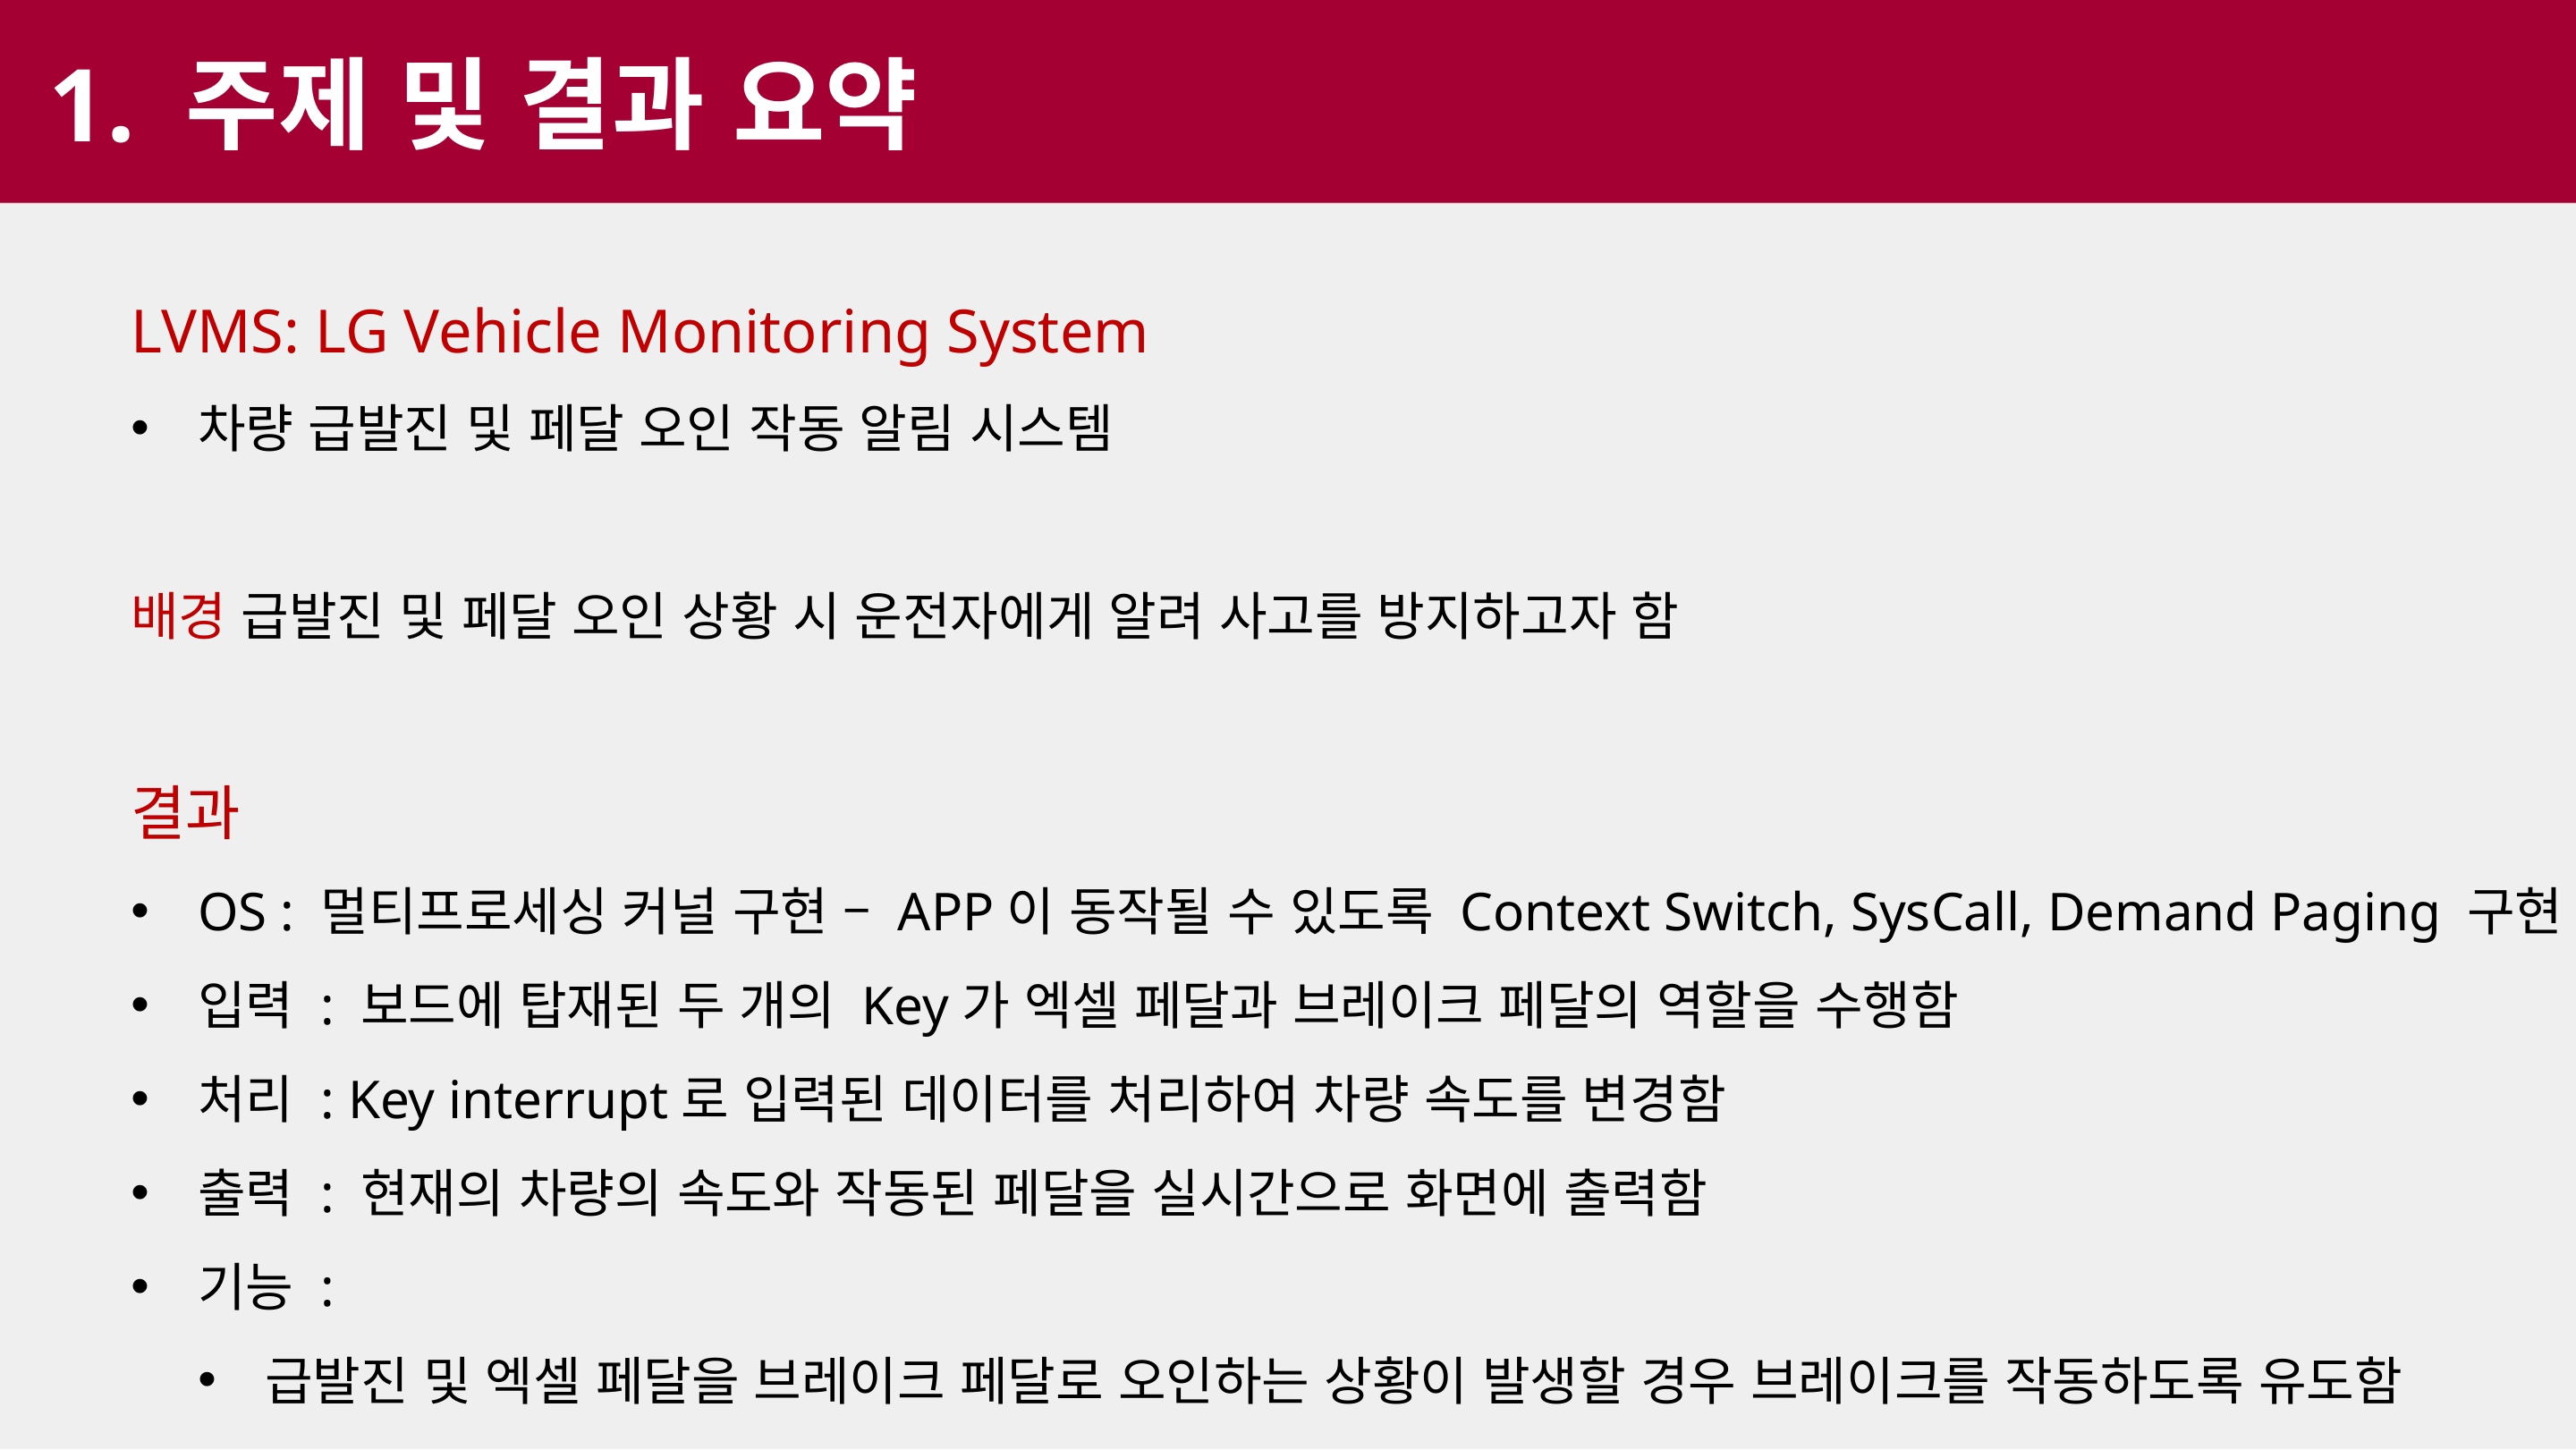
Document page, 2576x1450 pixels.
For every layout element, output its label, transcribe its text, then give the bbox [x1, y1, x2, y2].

text_box LVMS: LG Vehicle Monitoring System 차량 급발진 및 페달 오인 작동 알림 시스템 배경 급발진 및 페달 오인 상황 시 운전자에게 알려 사고를 방지하고자 함 결과 OS : 멀티프로세싱 커널 구현 – APP이 동작될 수 있도록 Context Switch, SysCall, Demand Paging 구현 입력 : 보드에 탑재된 두 개의 Key가 엑셀 페달과 브레이크 페달의 역할을 수행함 처리 : Key interrupt로 입력된 데이터를 처리하여 차량 속도를 변경함 출력 : 현재의 차량의 속도와 작동된 페달을 실시간으로 화면에 출력함 기능 : 급발진 및 엑셀 페달을 브레이크 페달로 오인하는 상황이 발생할 경우 브레이크를 작동하도록 유도함 [117, 250, 2576, 1418]
picture [0, 0, 2576, 1449]
text_box 1. 주제 및 결과 요약 [36, 35, 2118, 169]
